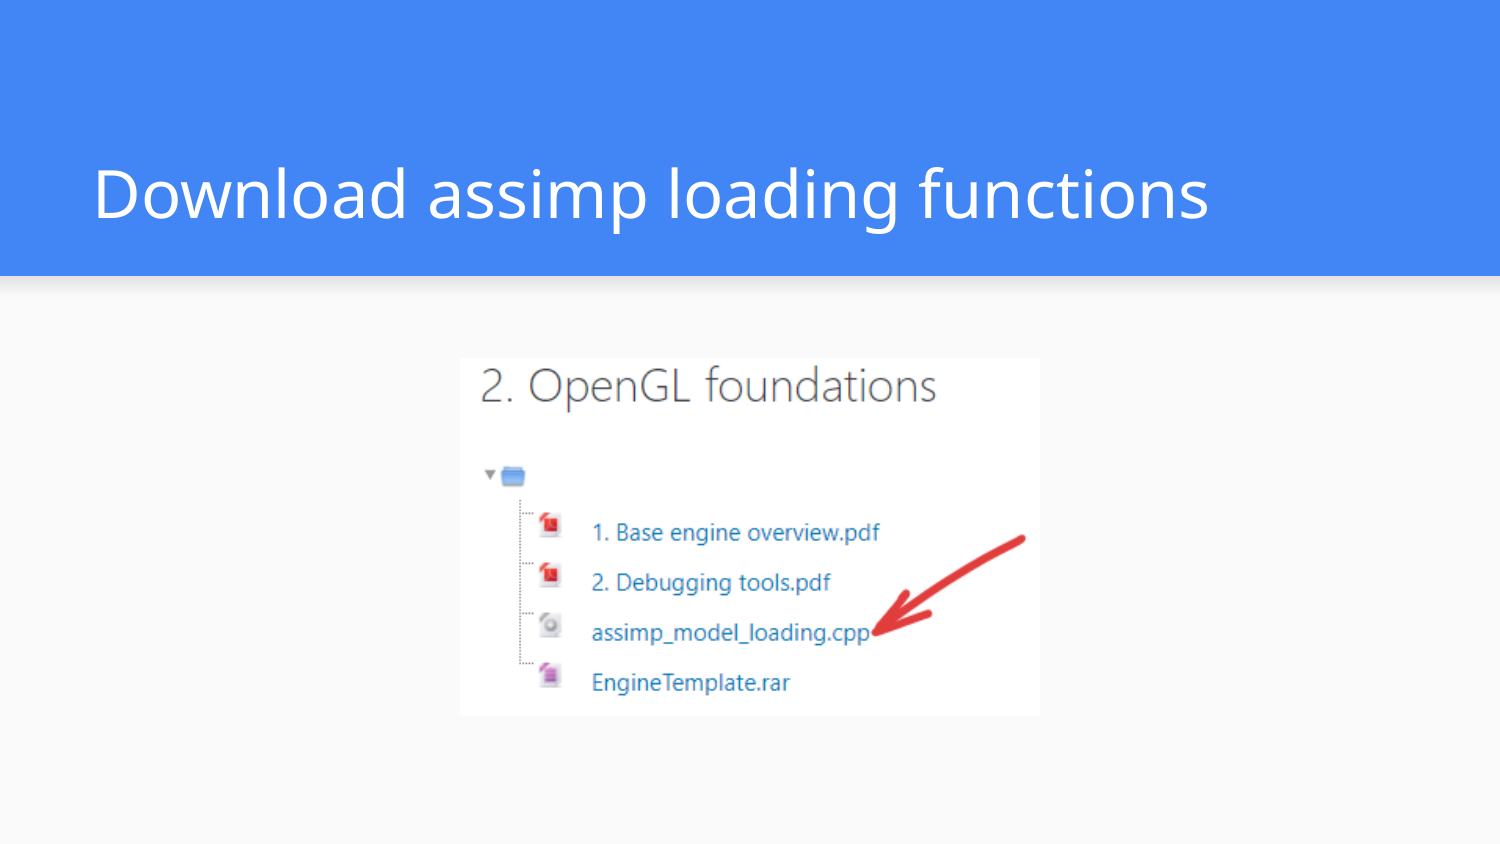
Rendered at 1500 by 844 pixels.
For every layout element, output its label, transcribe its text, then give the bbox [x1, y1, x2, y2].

title Download assimp loading functions [77, 121, 1427, 248]
picture [460, 357, 1040, 717]
